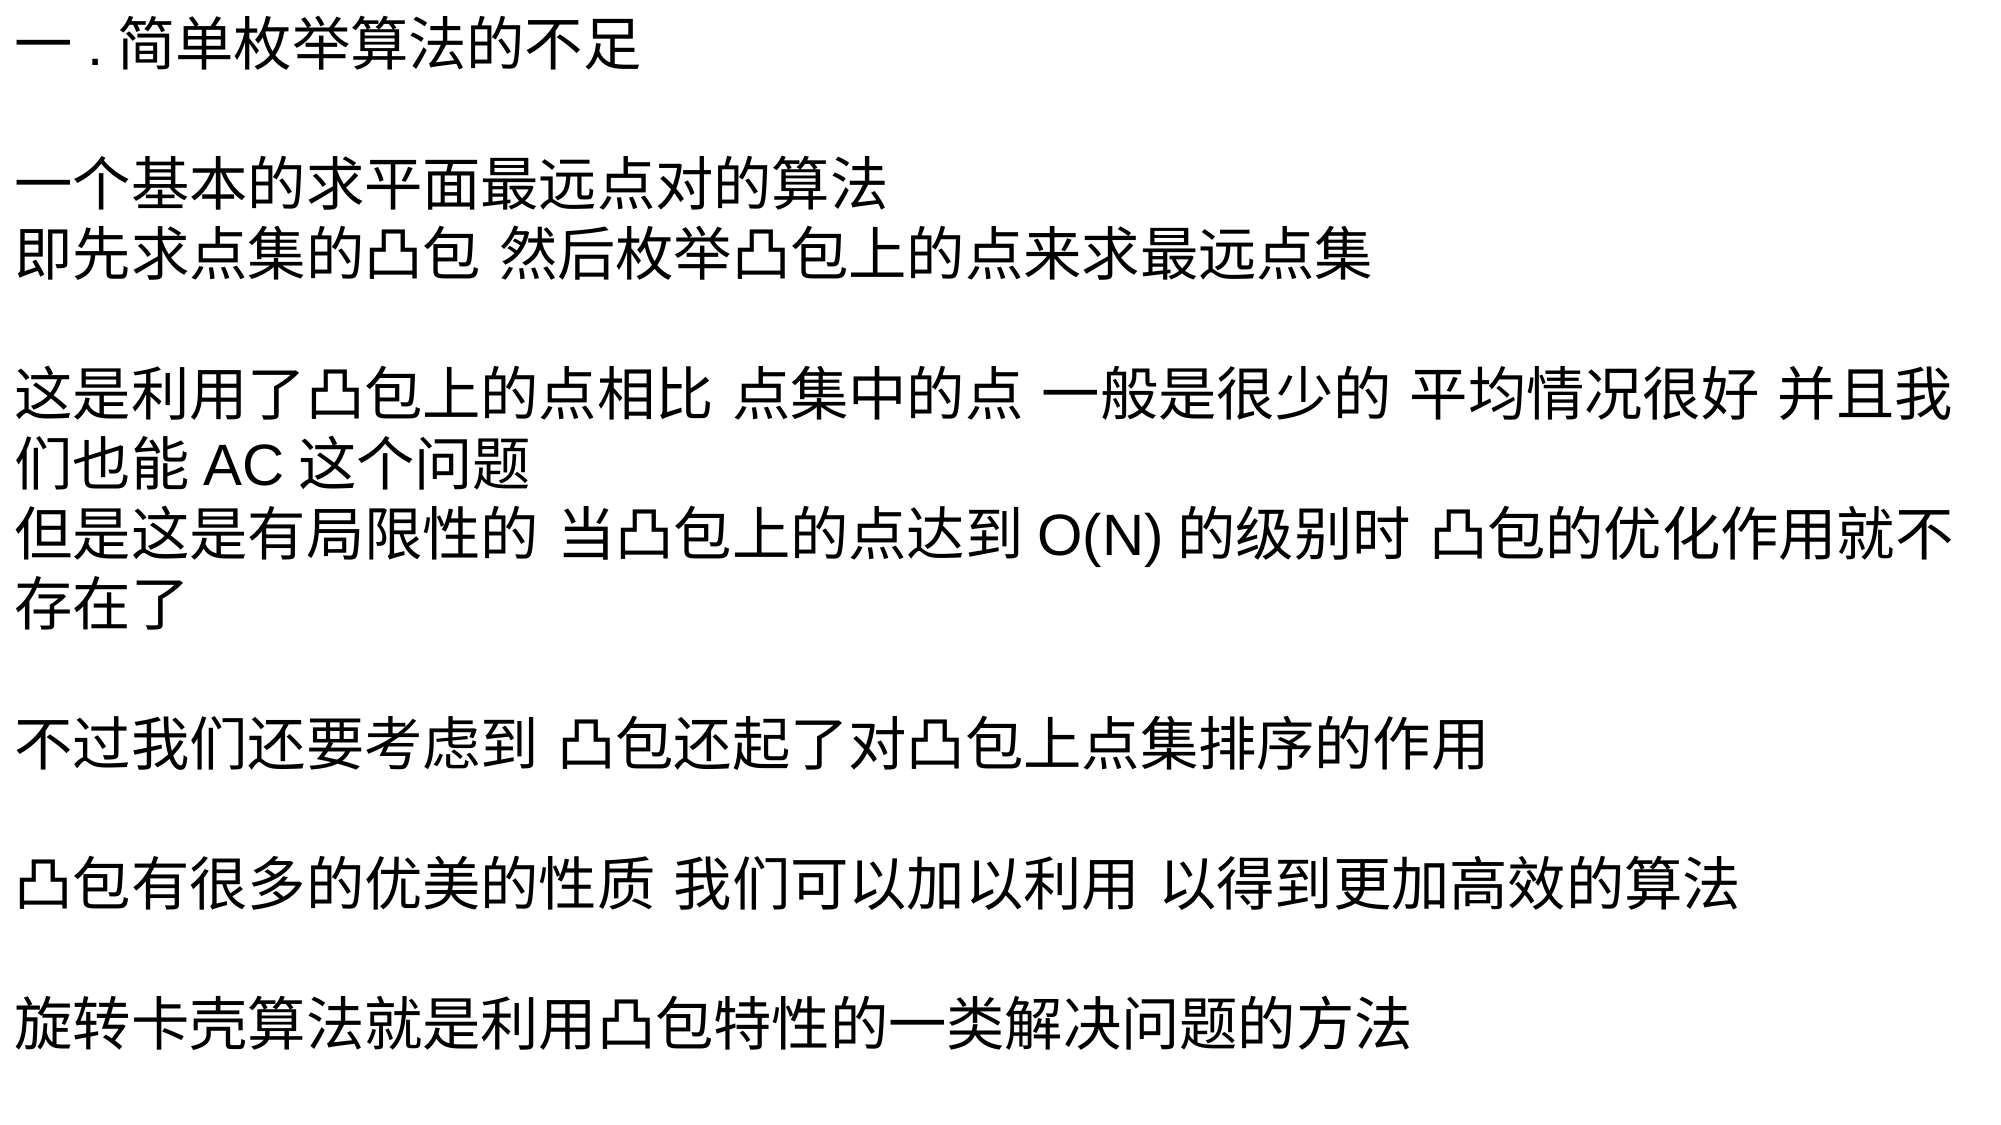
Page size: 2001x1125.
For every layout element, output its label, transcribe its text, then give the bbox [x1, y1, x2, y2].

text_box 一.简单枚举算法的不足 一个基本的求平面最远点对的算法 即先求点集的凸包 然后枚举凸包上的点来求最远点集 这是利用了凸包上的点相比 点集中的点 一般是很少的 平均情况很好 并且我们也能AC这个问题 但是这是有局限性的 当凸包上的点达到O(N)的级别时 凸包的优化作用就不存在了 不过我们还要考虑到 凸包还起了对凸包上点集排序的作用 凸包有很多的优美的性质 我们可以加以利用 以得到更加高效的算法 旋转卡壳算法就是利用凸包特性的一类解决问题的方法 [0, 0, 2000, 1065]
